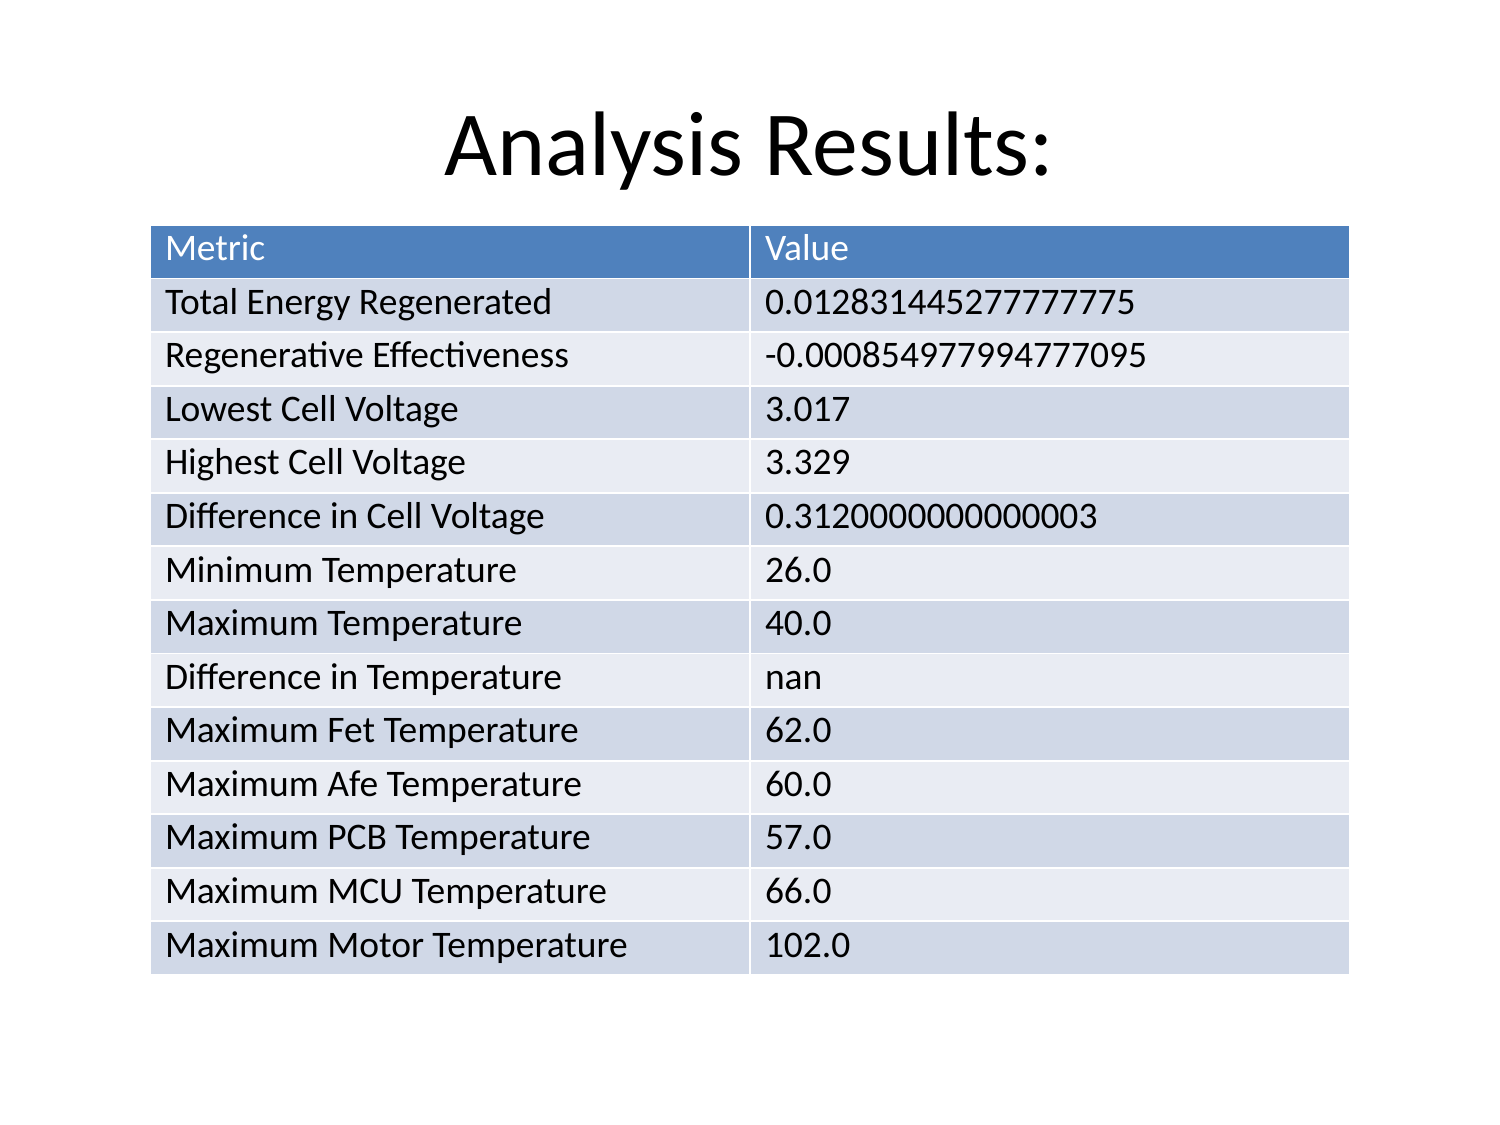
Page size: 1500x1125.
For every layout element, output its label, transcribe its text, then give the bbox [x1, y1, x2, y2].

table_cell Maximum Fet Temperature [151, 708, 749, 760]
table_cell Difference in Temperature [151, 654, 749, 706]
table_cell 102.0 [751, 922, 1349, 974]
table_cell 60.0 [751, 762, 1349, 813]
table_cell 66.0 [751, 869, 1349, 920]
table_cell nan [751, 654, 1349, 706]
table_cell 57.0 [751, 815, 1349, 867]
table_cell Maximum MCU Temperature [151, 869, 749, 920]
table_cell 3.329 [751, 440, 1349, 492]
table_cell Regenerative Effectiveness [151, 333, 749, 385]
table_cell 3.017 [751, 387, 1349, 438]
table_cell Highest Cell Voltage [151, 440, 749, 492]
table_cell 26.0 [751, 547, 1349, 599]
table_cell Minimum Temperature [151, 547, 749, 599]
table_cell 62.0 [751, 708, 1349, 760]
table_cell Maximum PCB Temperature [151, 815, 749, 867]
table_cell 40.0 [751, 601, 1349, 653]
table_cell Difference in Cell Voltage [151, 494, 749, 545]
table_cell Maximum Afe Temperature [151, 762, 749, 813]
table_cell 0.3120000000000003 [751, 494, 1349, 545]
table_cell Lowest Cell Voltage [151, 387, 749, 438]
table_cell -0.000854977994777095 [751, 333, 1349, 385]
title Analysis Results: [75, 45, 1425, 233]
table_cell 0.012831445277777775 [751, 279, 1349, 331]
table_cell Maximum Temperature [151, 601, 749, 653]
table_header Metric [151, 226, 749, 278]
table_cell Total Energy Regenerated [151, 279, 749, 331]
table_cell Maximum Motor Temperature [151, 922, 749, 974]
table_header Value [751, 226, 1349, 278]
